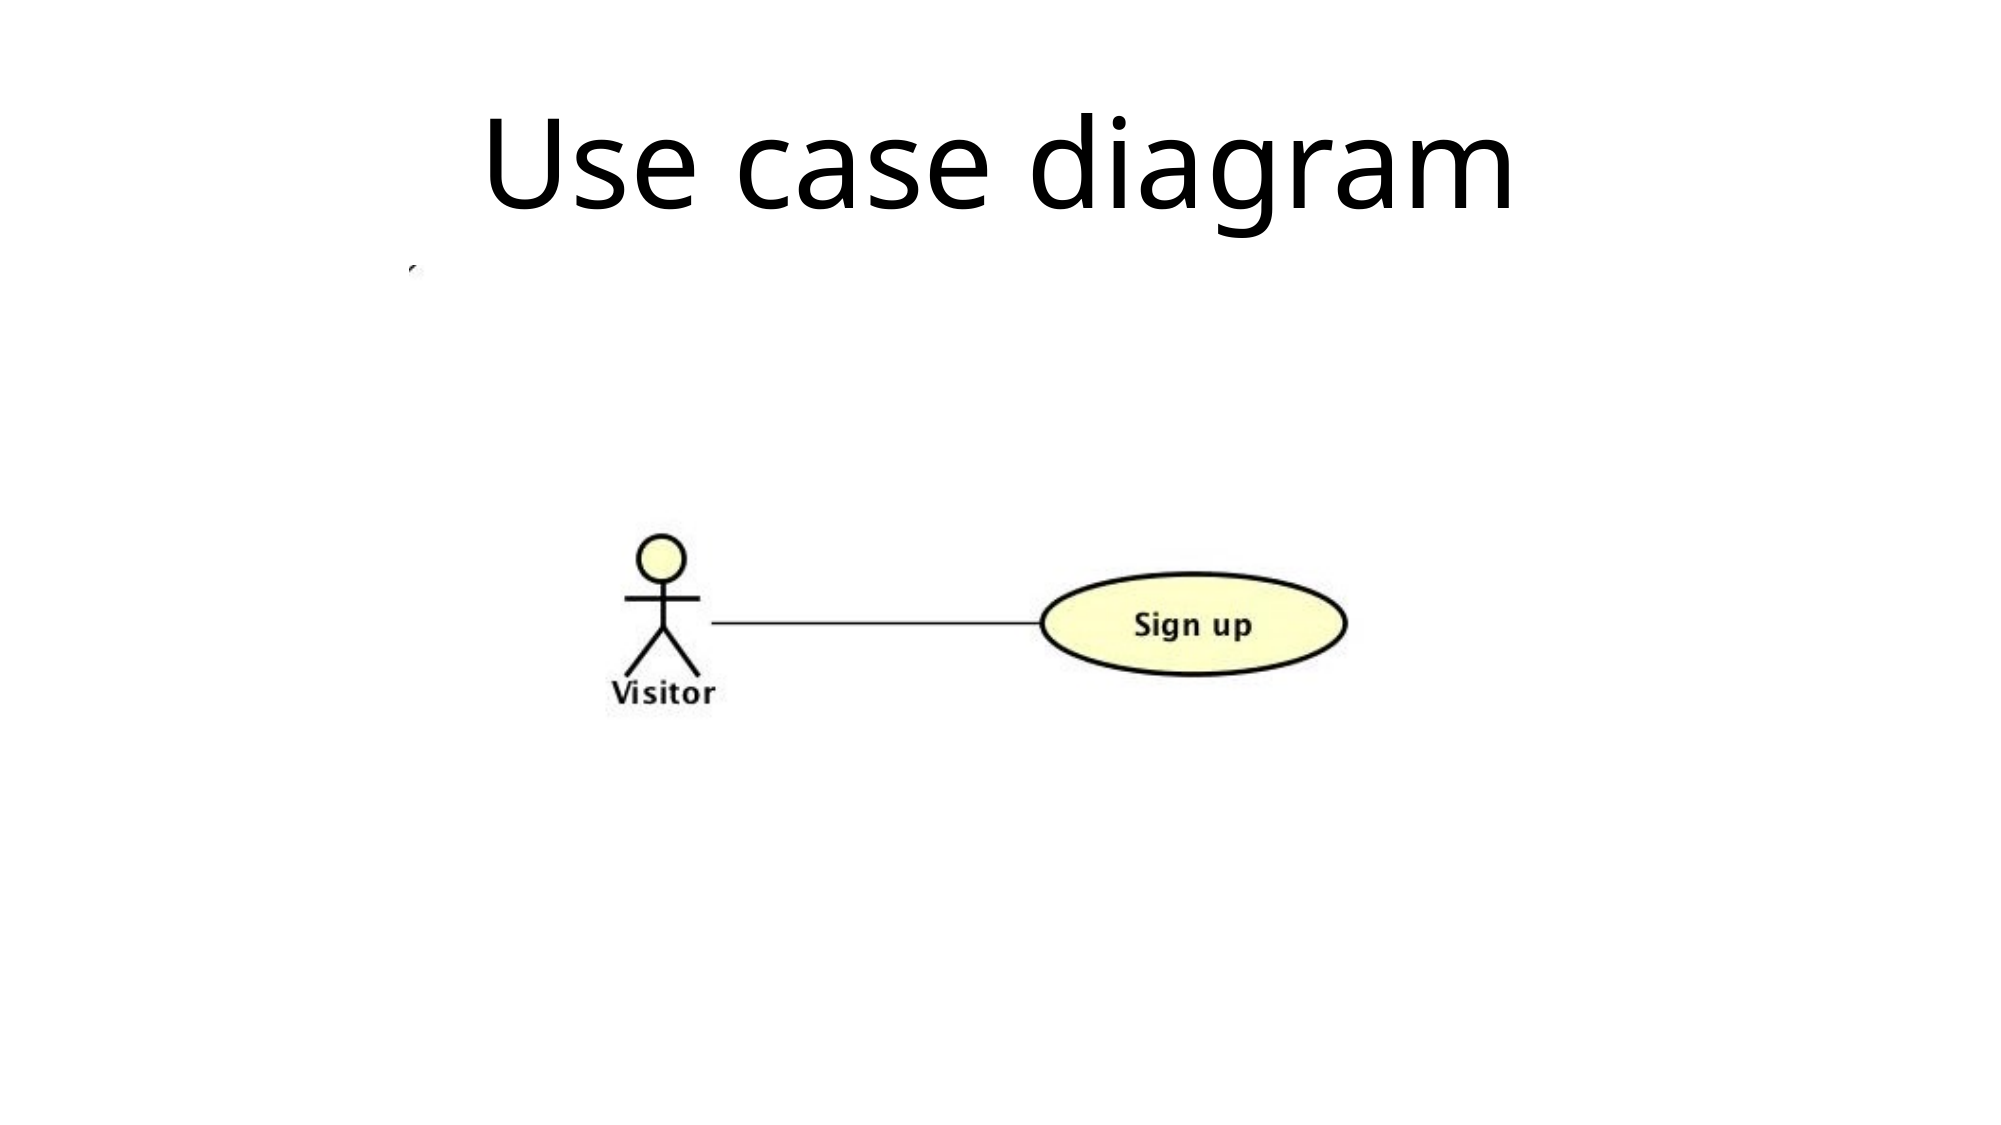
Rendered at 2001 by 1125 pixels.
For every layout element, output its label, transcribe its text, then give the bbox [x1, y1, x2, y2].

title Use case diagram [137, 59, 1863, 278]
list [409, 265, 1591, 973]
